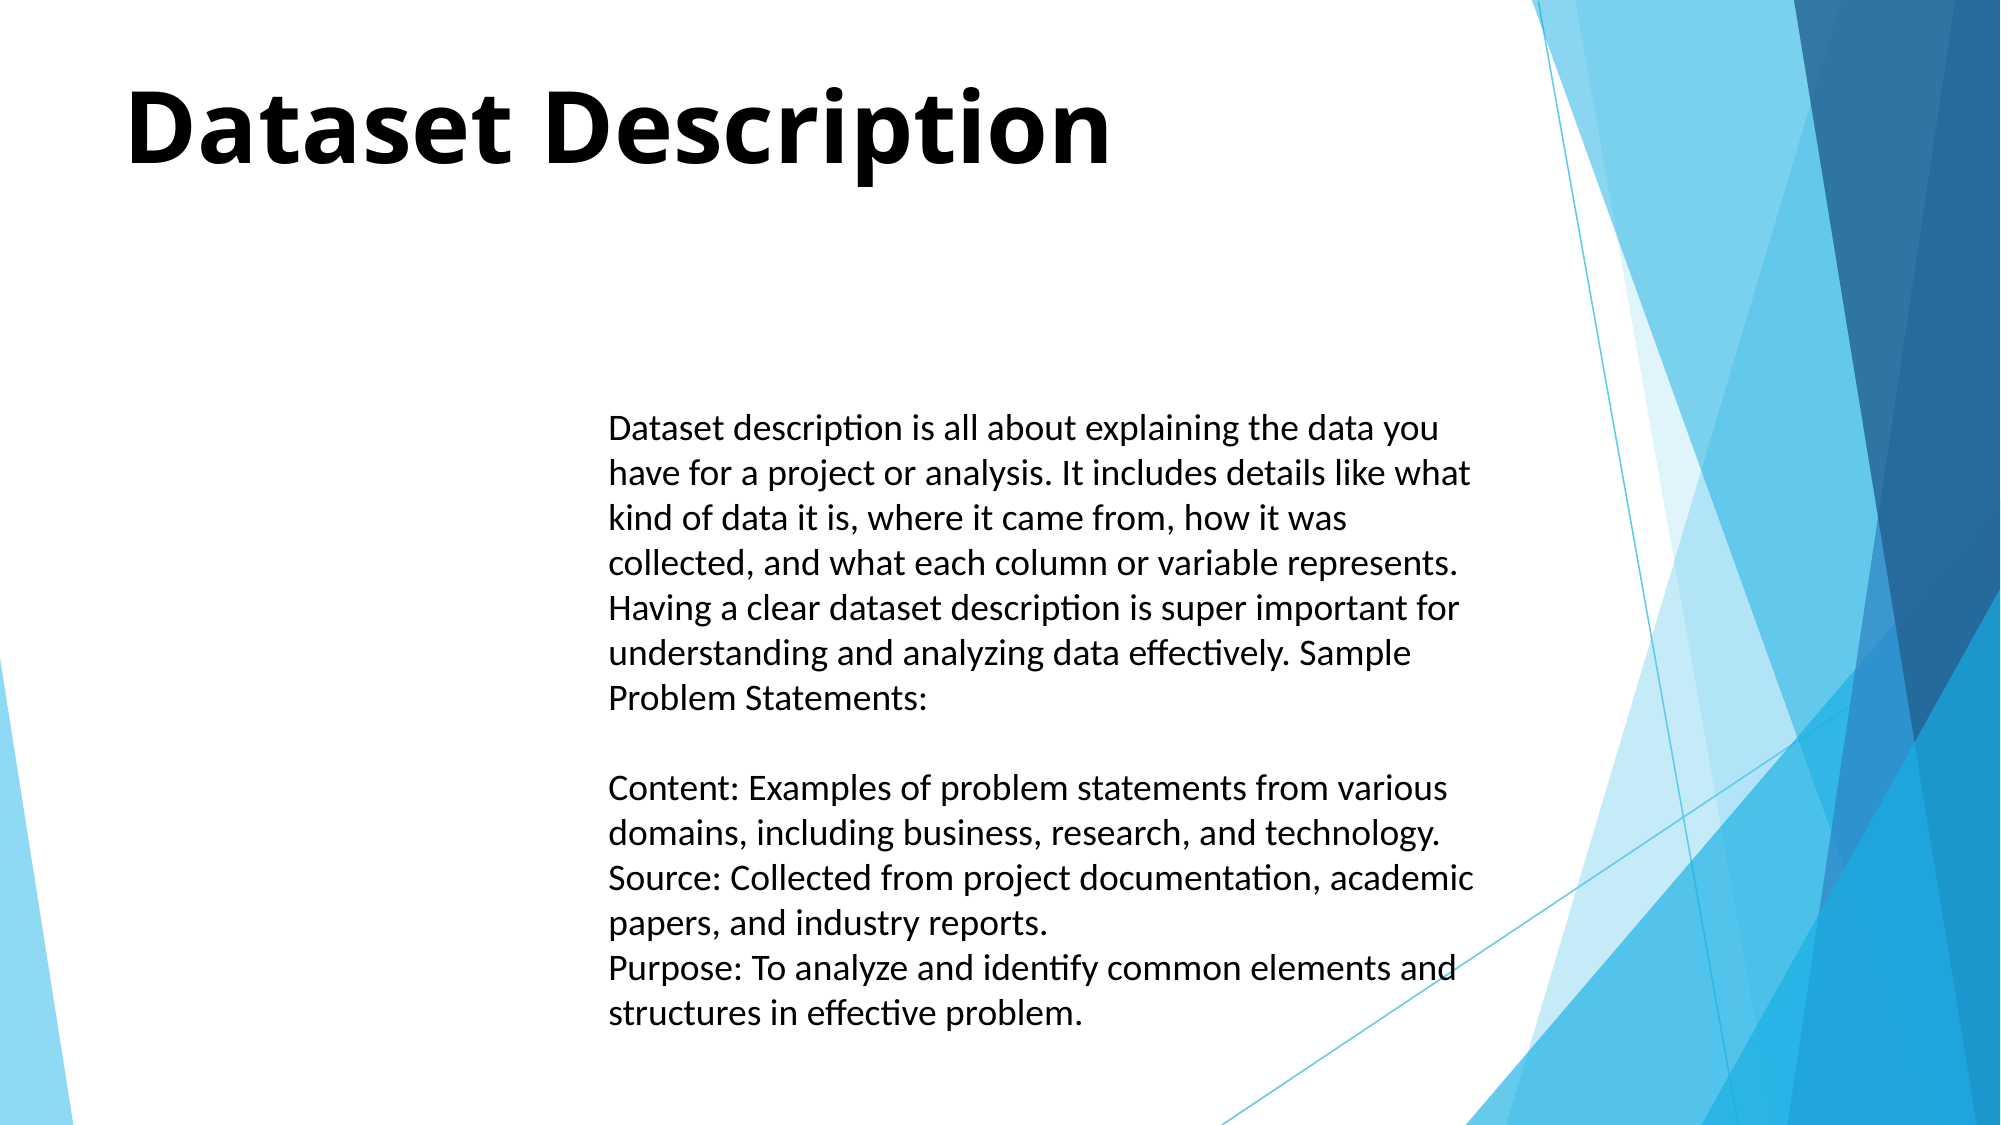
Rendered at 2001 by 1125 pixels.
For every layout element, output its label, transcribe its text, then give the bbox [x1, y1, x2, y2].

title Dataset Description [123, 63, 1877, 188]
text_box Dataset description is all about explaining the data you have for a project or analysis. It includes details like what kind of data it is, where it came from, how it was collected, and what each column or variable represents. Having a clear dataset description is super important for understanding and analyzing data effectively. Sample Problem Statements: Content: Examples of problem statements from various domains, including business, research, and technology. Source: Collected from project documentation, academic papers, and industry reports. Purpose: To analyze and identify common elements and structures in effective problem. [593, 395, 1501, 1040]
